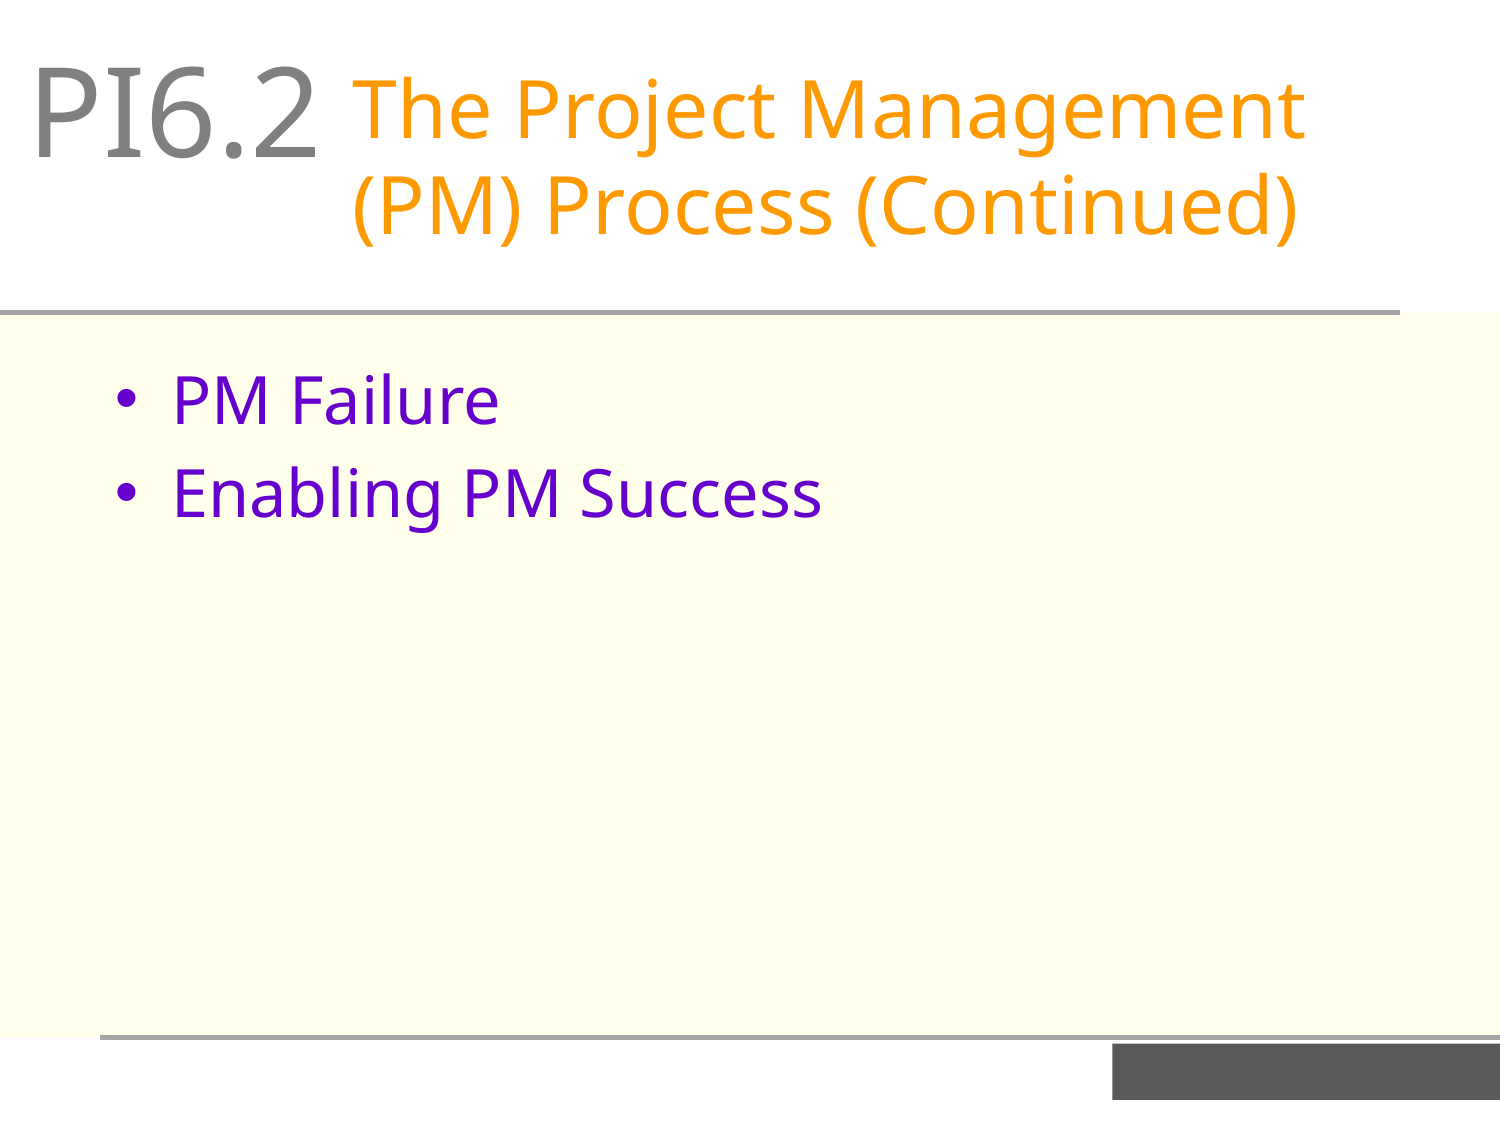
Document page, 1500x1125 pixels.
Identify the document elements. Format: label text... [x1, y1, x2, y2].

list PM Failure Enabling PM Success [99, 350, 1413, 1025]
list PI6.2 [12, 24, 338, 275]
subtitle The Project Management (PM) Process (Continued) [337, 50, 1413, 325]
